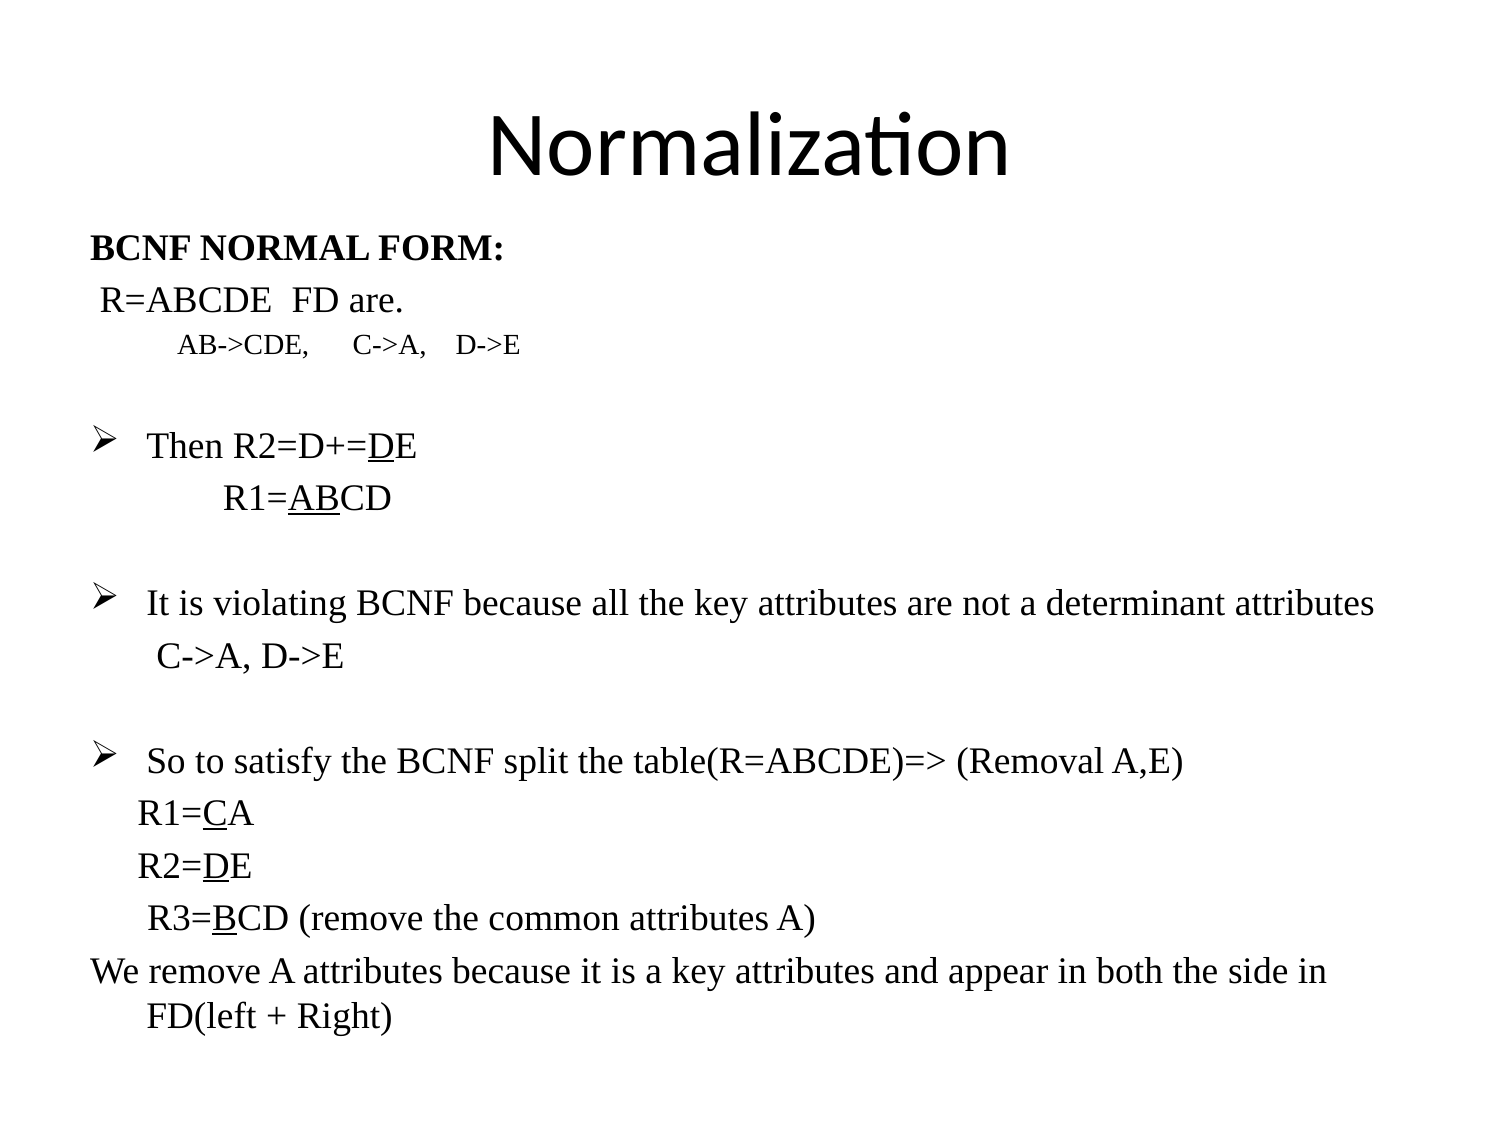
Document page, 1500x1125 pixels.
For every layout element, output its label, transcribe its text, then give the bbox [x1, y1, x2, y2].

title Normalization [74, 44, 1426, 162]
list BCNF NORMAL FORM: R=ABCDE FD are. AB->CDE, C->A, D->E Then R2=D+=DE R1=ABCD It is violating BCNF because all the key attributes are not a determinant attributes C->A, D->E So to satisfy the BCNF split the table(R=ABCDE)=> (Removal A,E) R1=CA R2=DE R3=BCD (remove the common attributes A) We remove A attributes because it is a key attributes and appear in both the side in FD(left + Right) [74, 162, 1451, 1125]
text_box [849, 912, 1000, 974]
